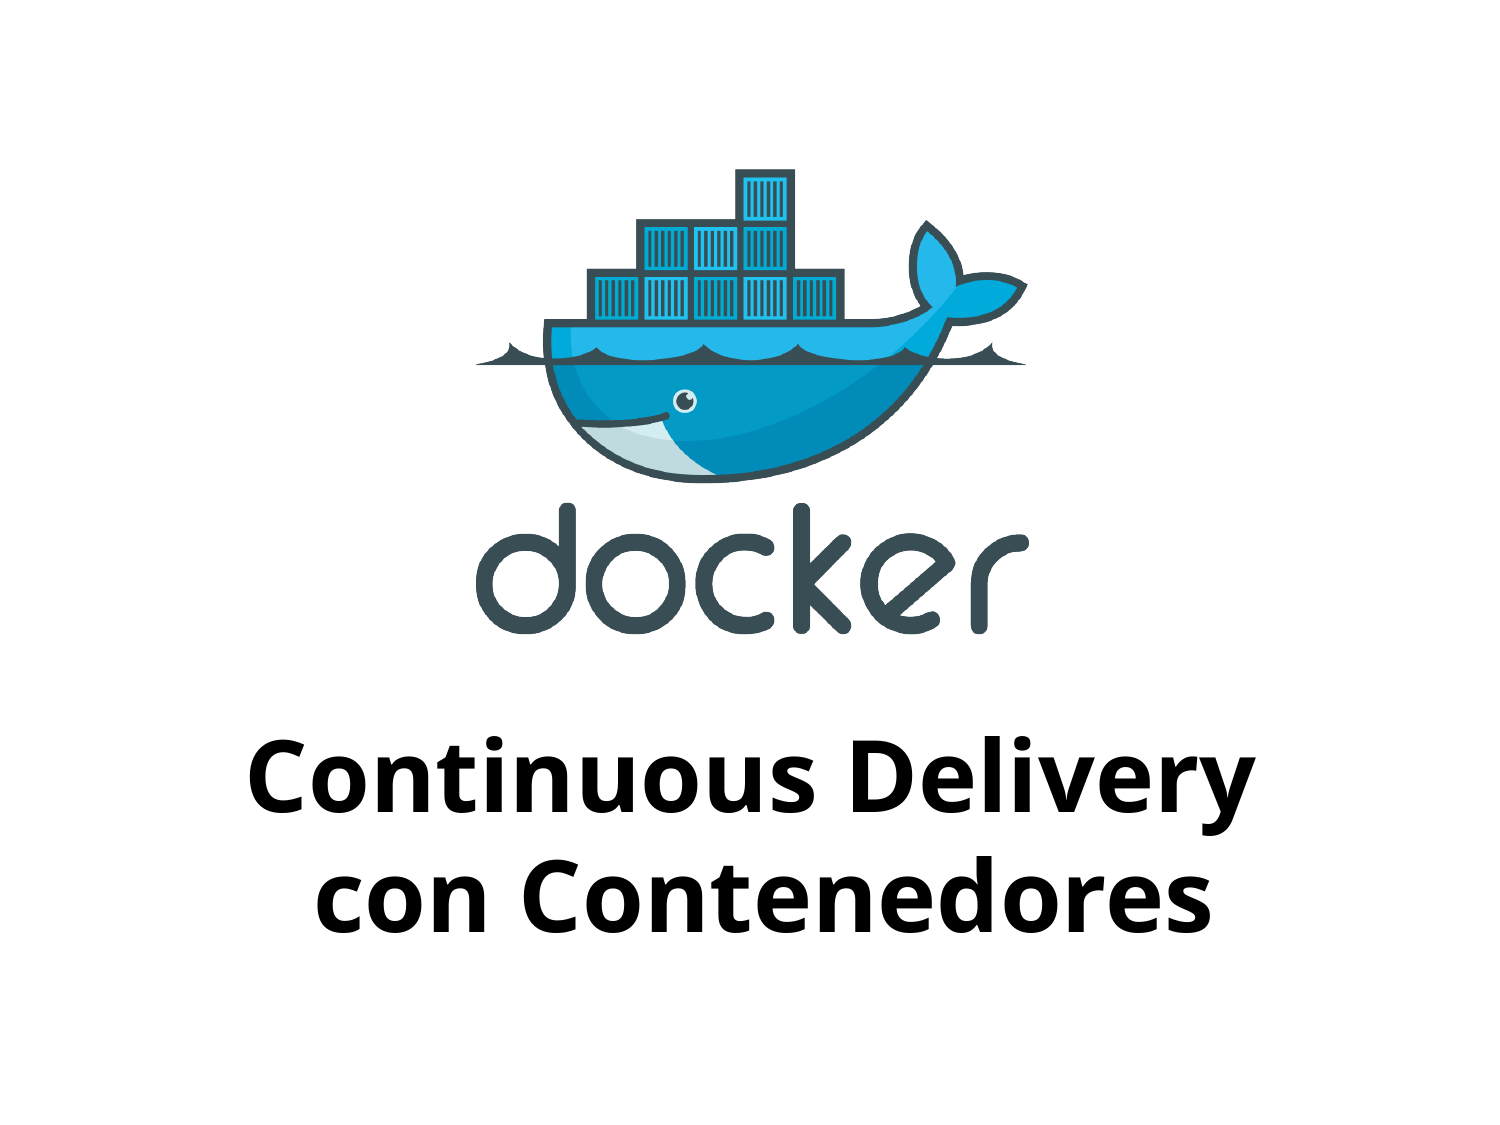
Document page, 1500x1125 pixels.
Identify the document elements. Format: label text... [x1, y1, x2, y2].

title Continuous Delivery con Contenedores [92, 672, 1436, 993]
picture [373, 67, 1127, 740]
